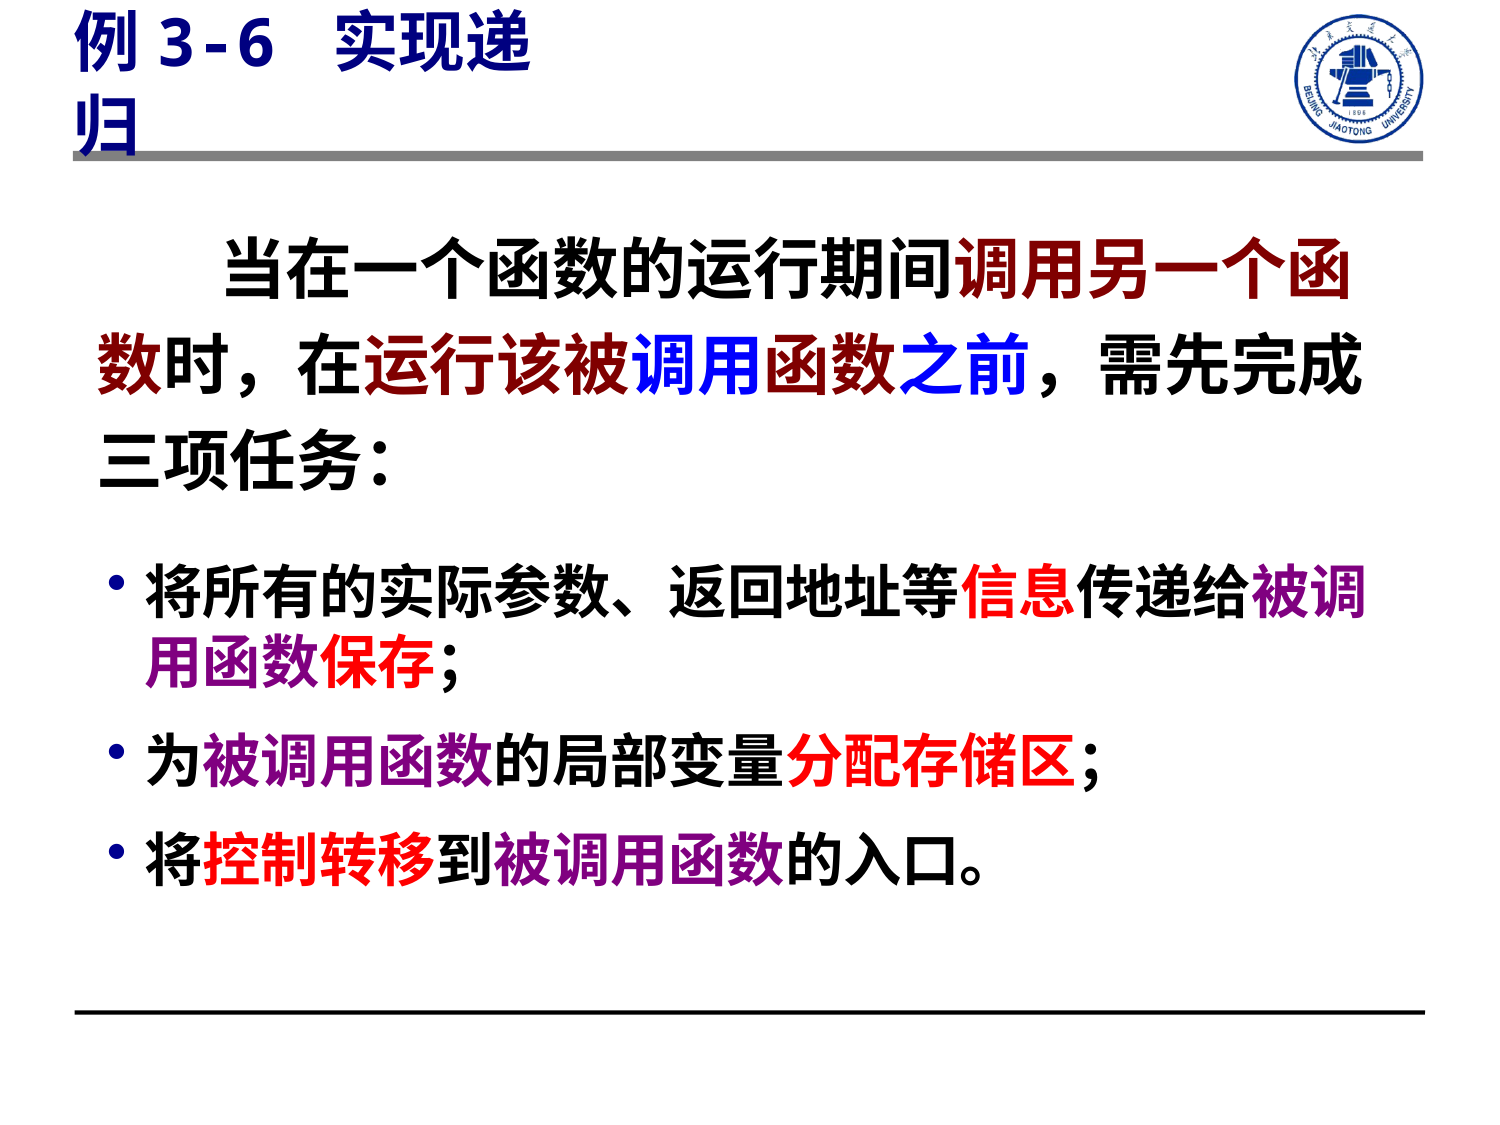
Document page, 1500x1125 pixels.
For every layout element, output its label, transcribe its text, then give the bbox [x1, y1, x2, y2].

list 将所有的实际参数、返回地址等信息传递给被调用函数保存； 为被调用函数的局部变量分配存储区； 将控制转移到被调用函数的入口。 [91, 547, 1400, 961]
picture [1294, 14, 1424, 144]
text_box 当在一个函数的运行期间调用另一个函数时，在运行该被调用函数之前，需先完成三项任务： [81, 203, 1410, 506]
text_box 例3-6 实现递归 [58, 0, 562, 171]
